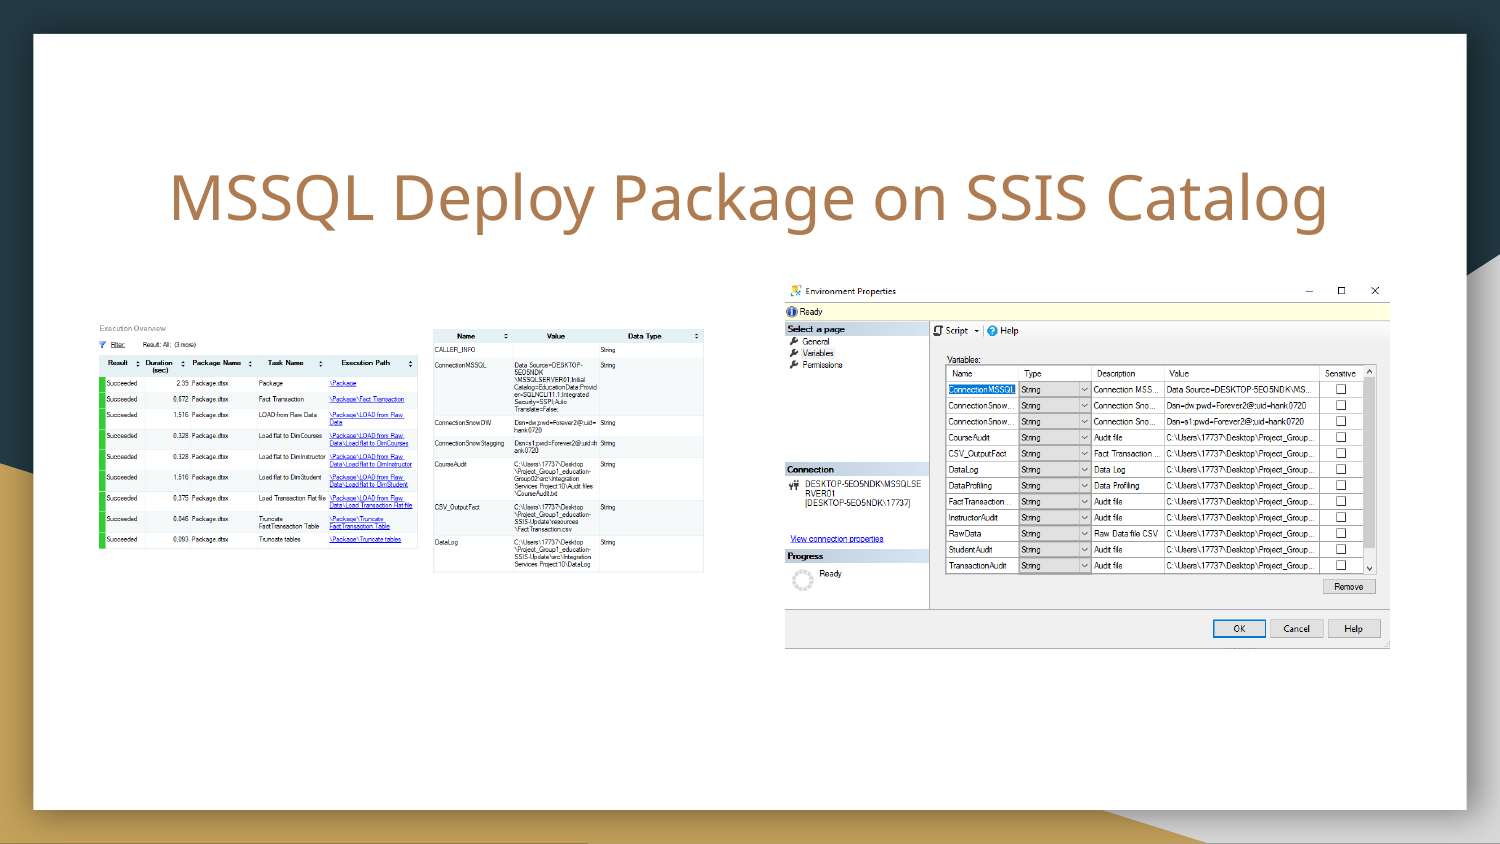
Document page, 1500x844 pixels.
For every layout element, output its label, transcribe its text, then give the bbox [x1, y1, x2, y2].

picture [99, 323, 704, 574]
picture [785, 283, 1391, 649]
title MSSQL Deploy Package on SSIS Catalog [134, 138, 1366, 296]
